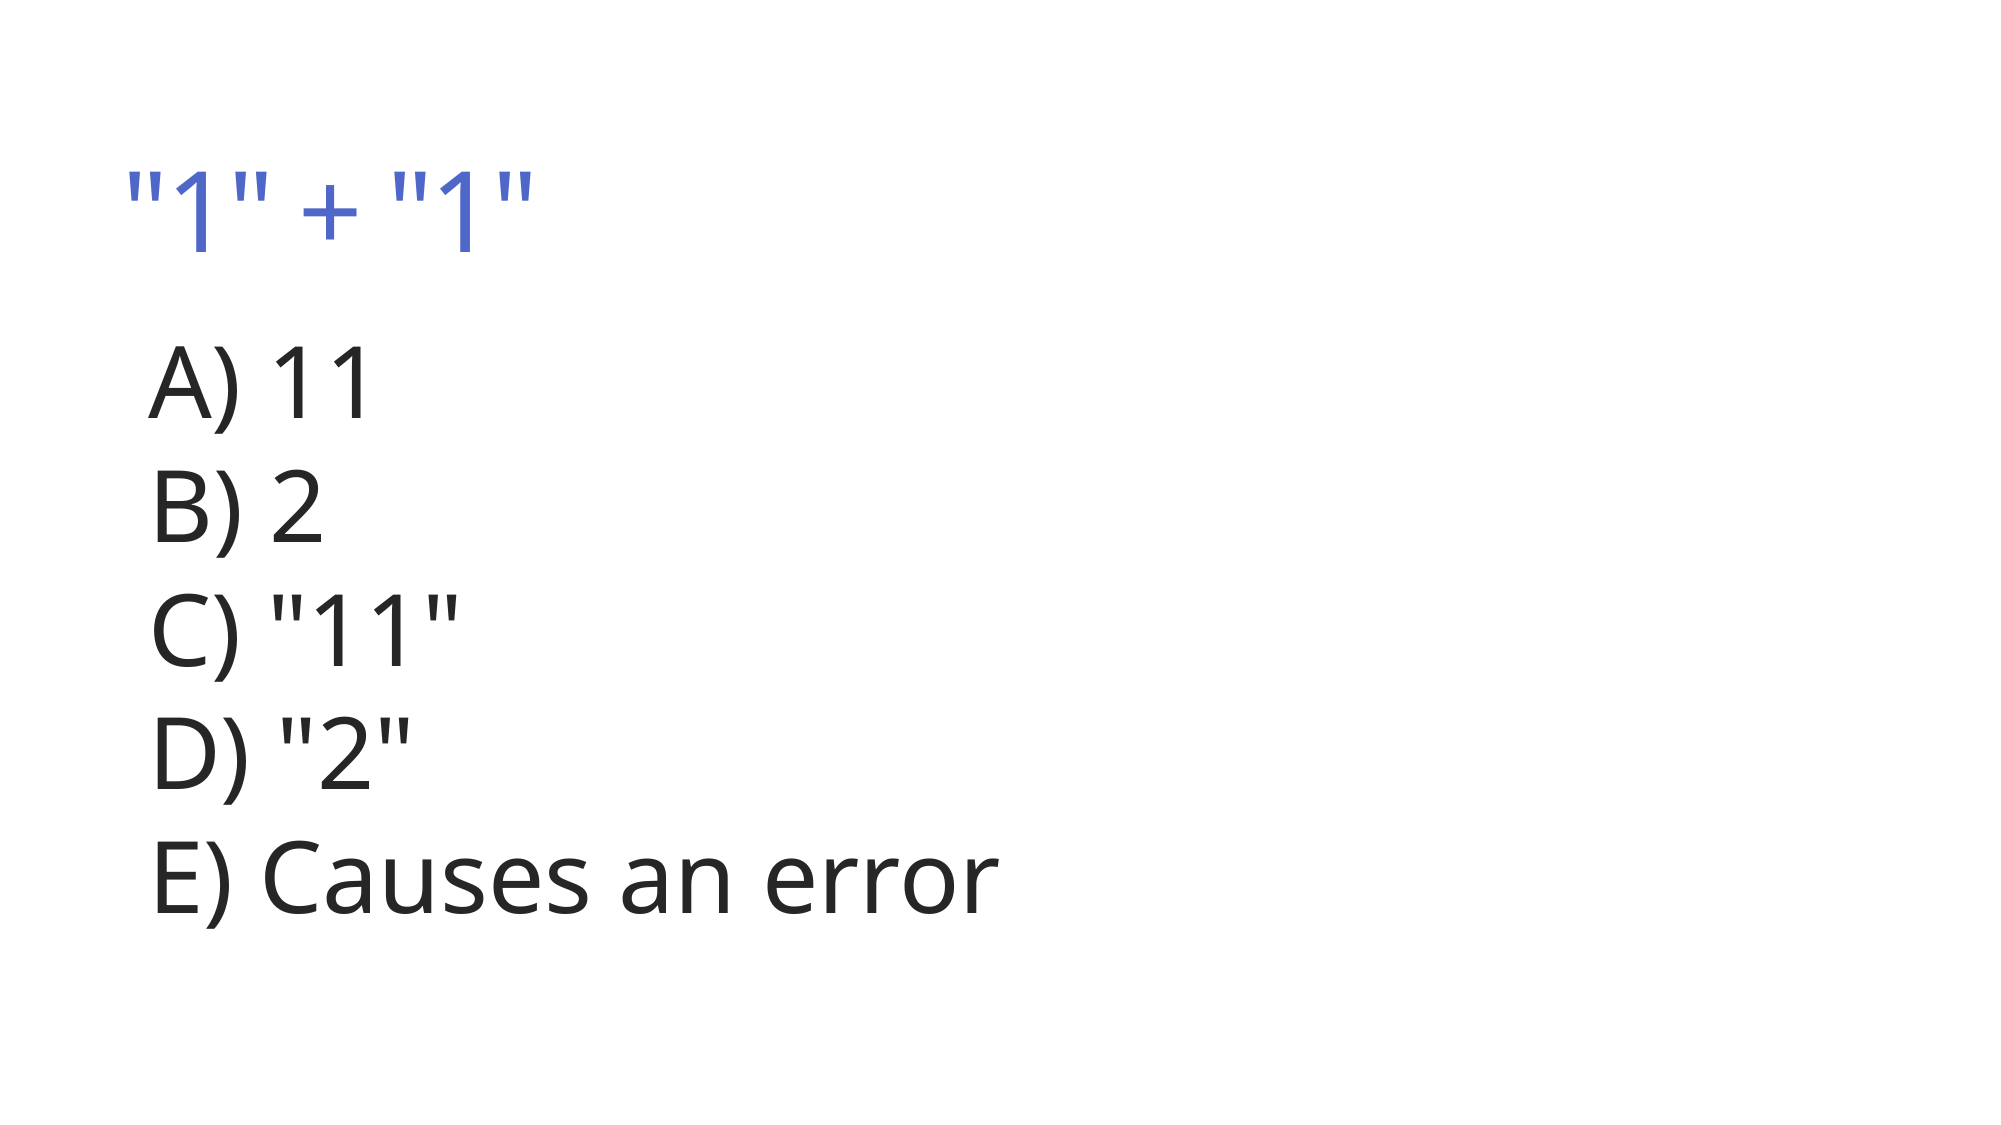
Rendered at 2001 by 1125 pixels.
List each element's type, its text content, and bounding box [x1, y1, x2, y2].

title "1" + "1" [107, 81, 1875, 354]
list A) 11 B) 2 C) "11" D) "2" E) Causes an error [111, 329, 1876, 948]
